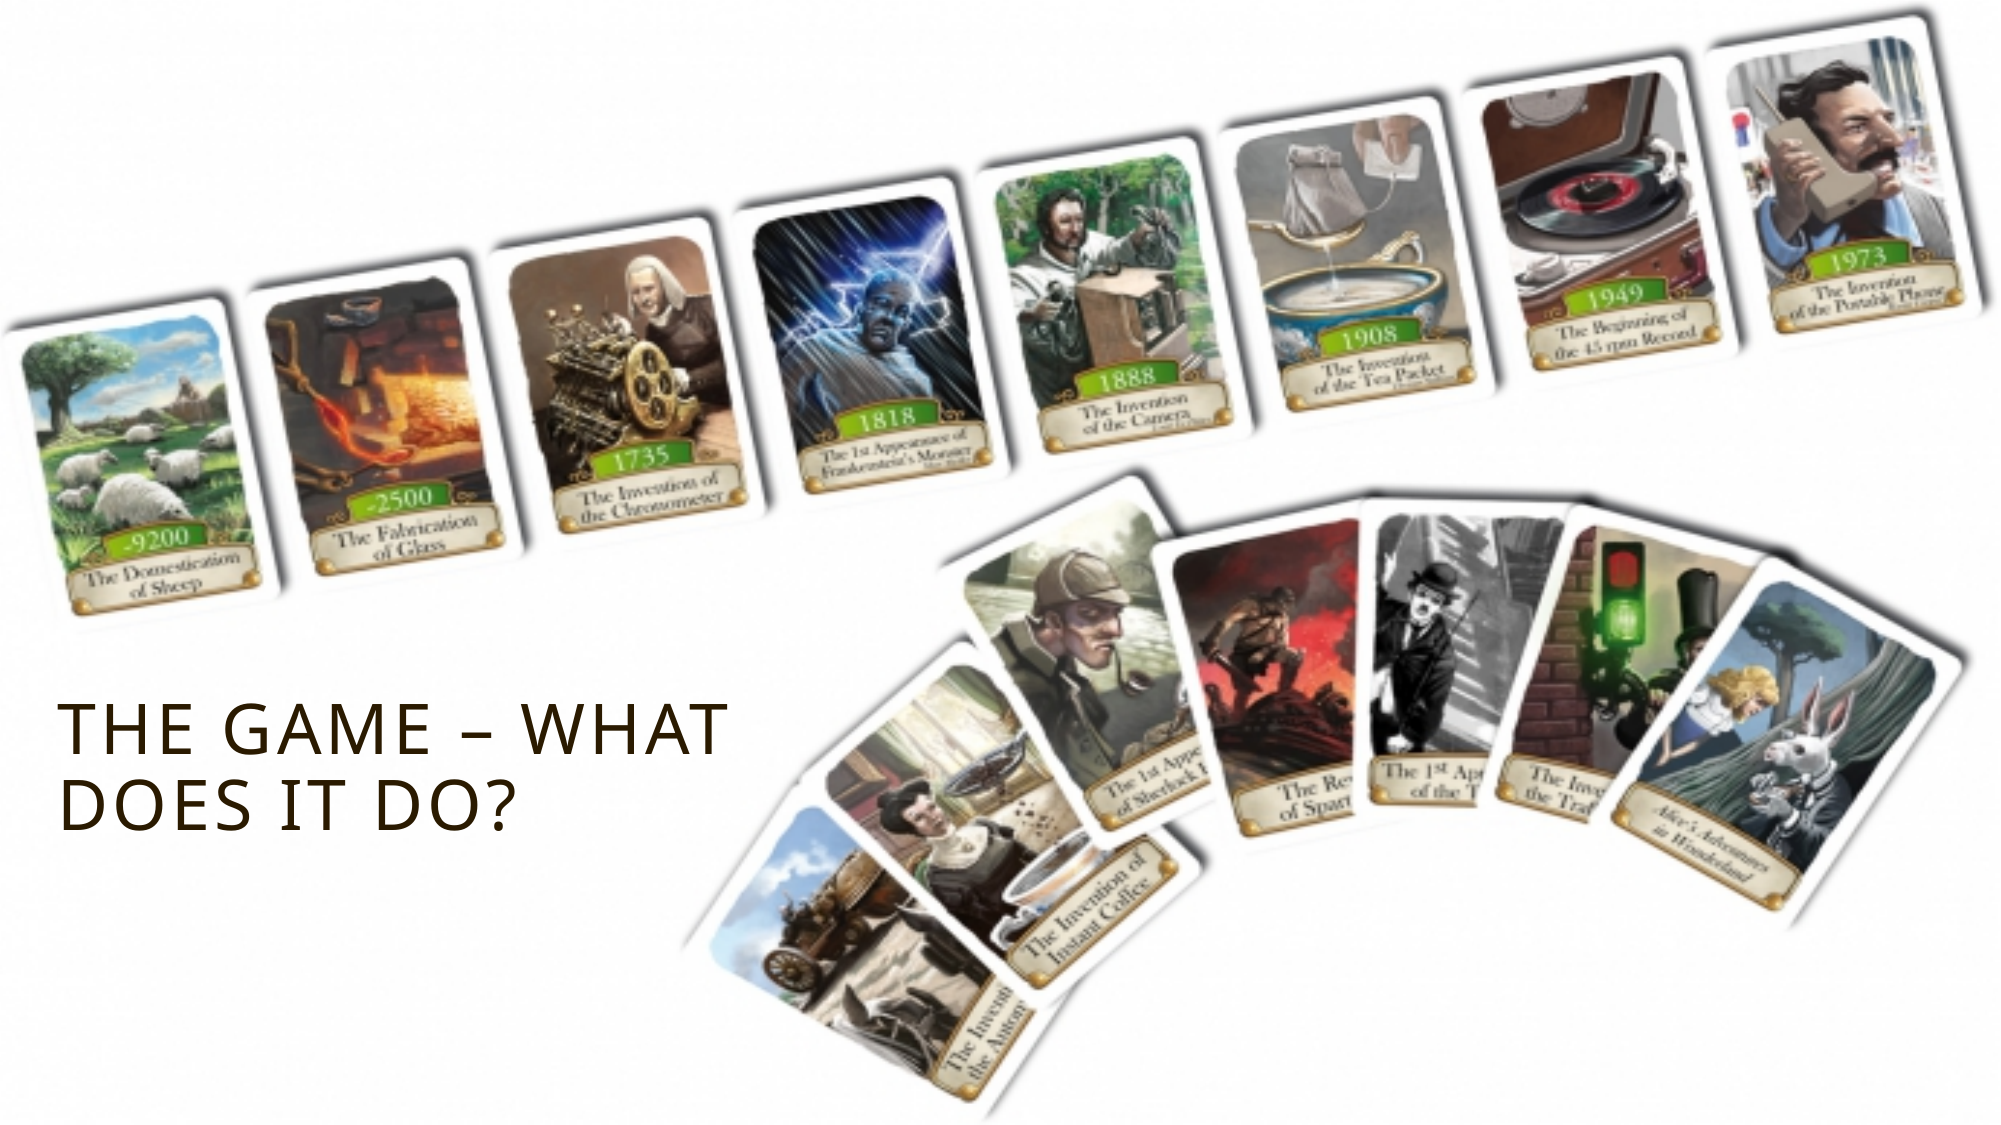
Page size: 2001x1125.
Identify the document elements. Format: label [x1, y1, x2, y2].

list [0, 0, 2000, 1125]
